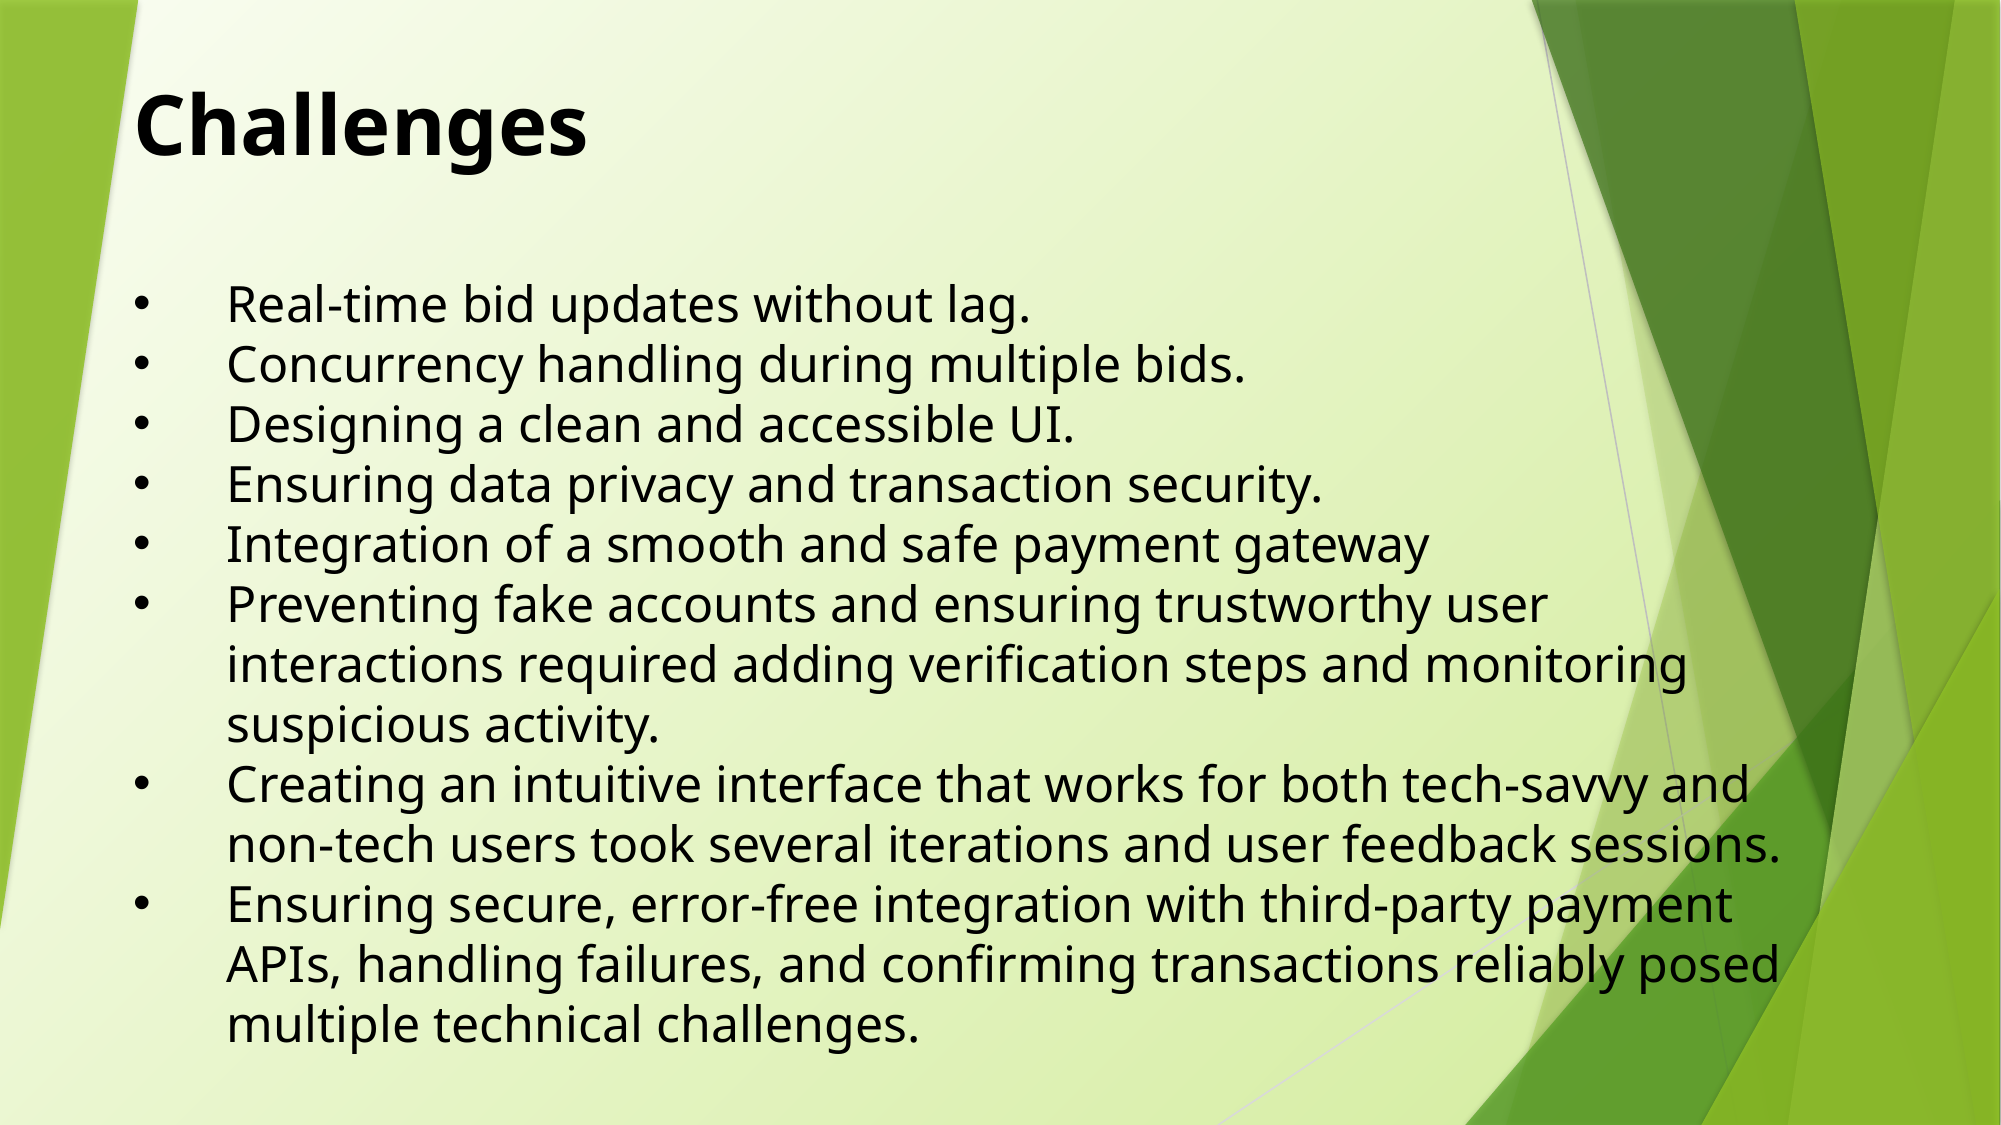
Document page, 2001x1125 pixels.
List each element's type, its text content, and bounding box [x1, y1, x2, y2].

text_box Challenges Real-time bid updates without lag. Concurrency handling during multiple bids. Designing a clean and accessible UI. Ensuring data privacy and transaction security. Integration of a smooth and safe payment gateway Preventing fake accounts and ensuring trustworthy user interactions required adding verification steps and monitoring suspicious activity. Creating an intuitive interface that works for both tech-savvy and non-tech users took several iterations and user feedback sessions. Ensuring secure, error-free integration with third-party payment APIs, handling failures, and confirming transactions reliably posed multiple technical challenges. [118, 64, 1836, 1060]
